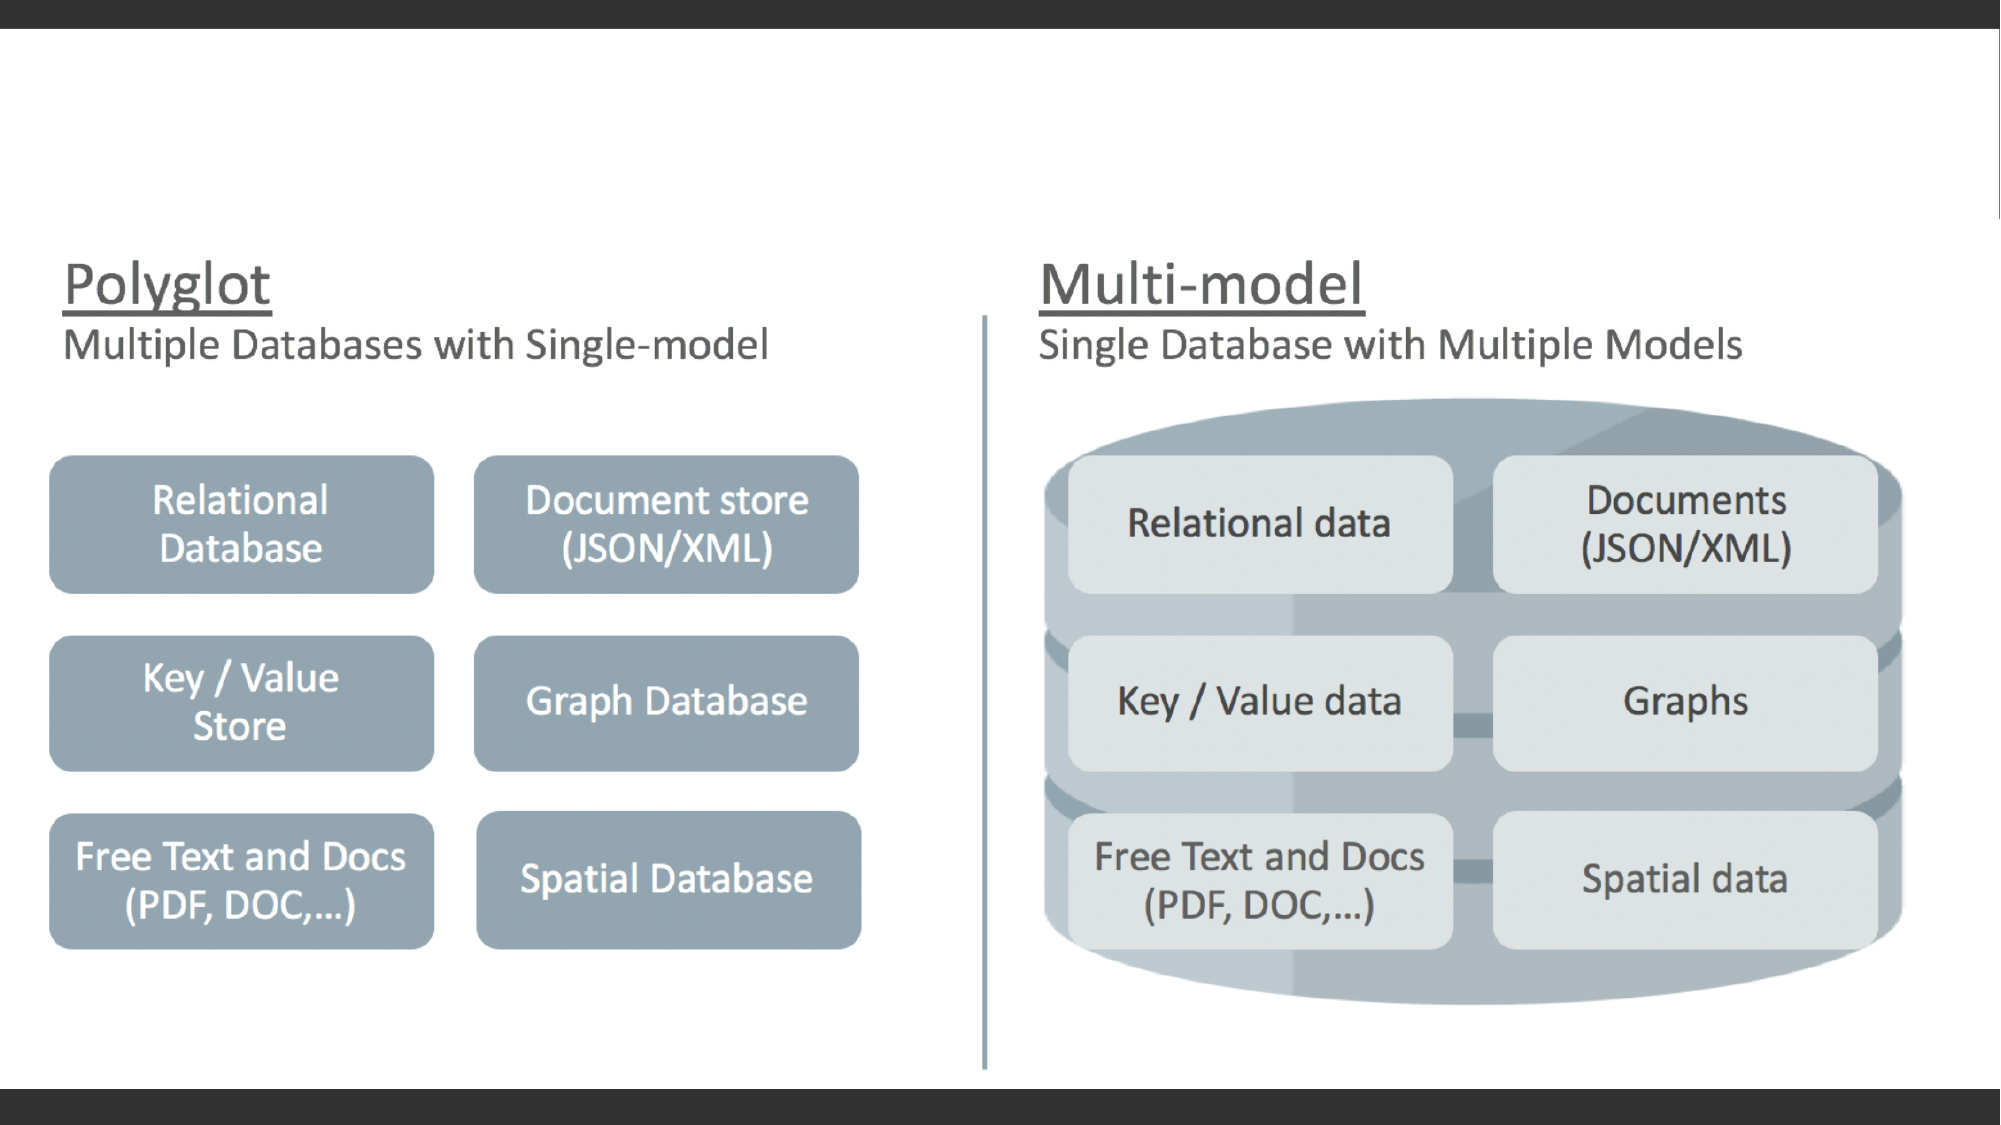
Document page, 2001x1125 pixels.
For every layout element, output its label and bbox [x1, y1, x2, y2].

list [0, 219, 2000, 1090]
